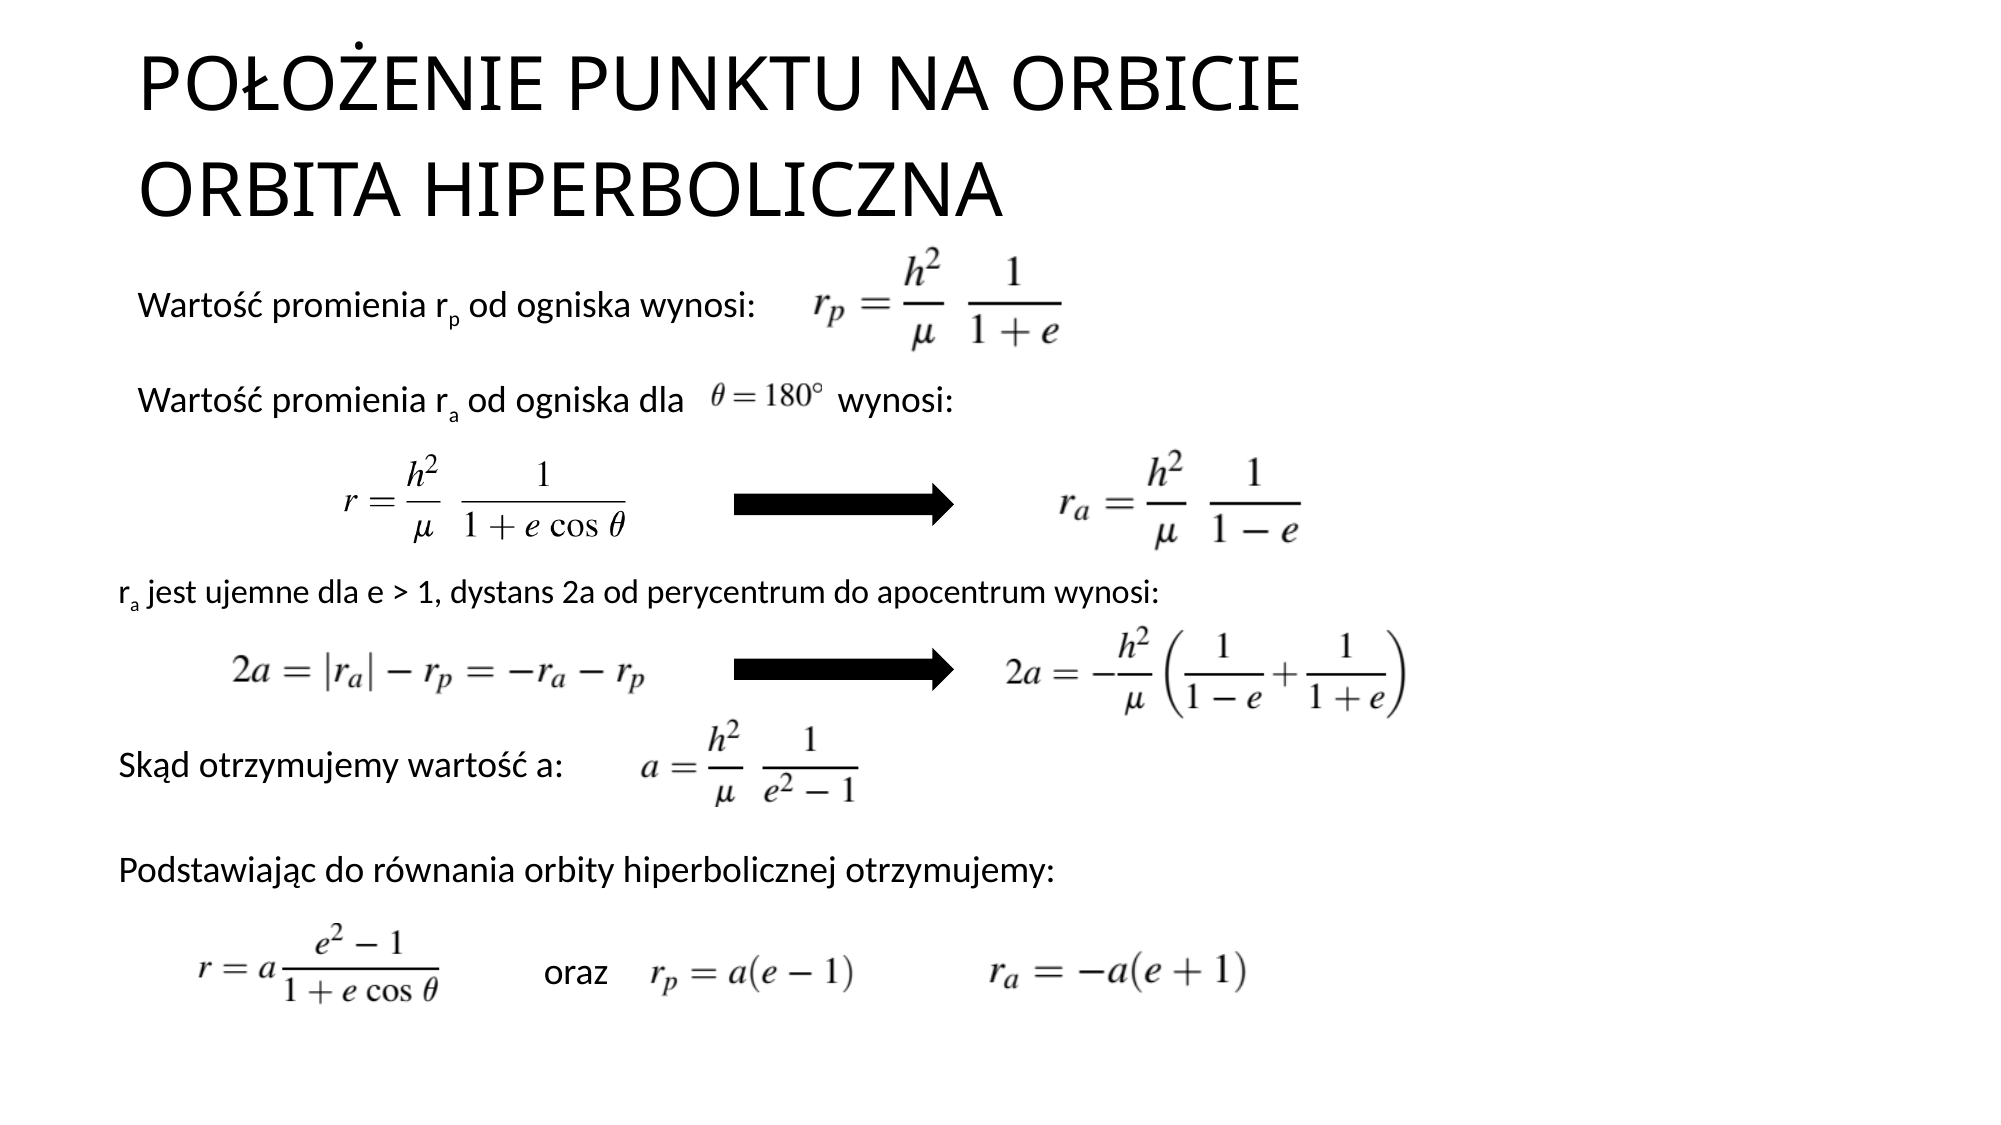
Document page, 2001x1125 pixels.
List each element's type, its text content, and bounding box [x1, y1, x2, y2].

picture [1047, 443, 1332, 563]
picture [783, 234, 1089, 372]
picture [638, 954, 874, 1007]
text_box POŁOŻENIE PUNKTU NA ORBICIE [122, 17, 1848, 124]
text_box [734, 647, 955, 692]
picture [710, 373, 822, 415]
picture [631, 716, 874, 807]
picture [974, 934, 1254, 1003]
picture [180, 923, 480, 1021]
text_box [734, 482, 955, 527]
picture [334, 452, 633, 544]
text_box ORBITA HIPERBOLICZNA [122, 124, 1848, 261]
text_box Wartość promienia ra od ogniska dla wynosi: [122, 368, 1180, 466]
text_box ra jest ujemne dla e > 1, dystans 2a od perycentrum do apocentrum wynosi: [103, 562, 1241, 628]
text_box Skąd otrzymujemy wartość a: [103, 732, 631, 793]
text_box oraz [528, 940, 652, 1000]
picture [211, 640, 652, 711]
text_box Wartość promienia rp od ogniska wynosi: [122, 273, 783, 343]
picture [997, 620, 1417, 733]
text_box Podstawiając do równania orbity hiperbolicznej otrzymujemy: [103, 837, 1136, 898]
